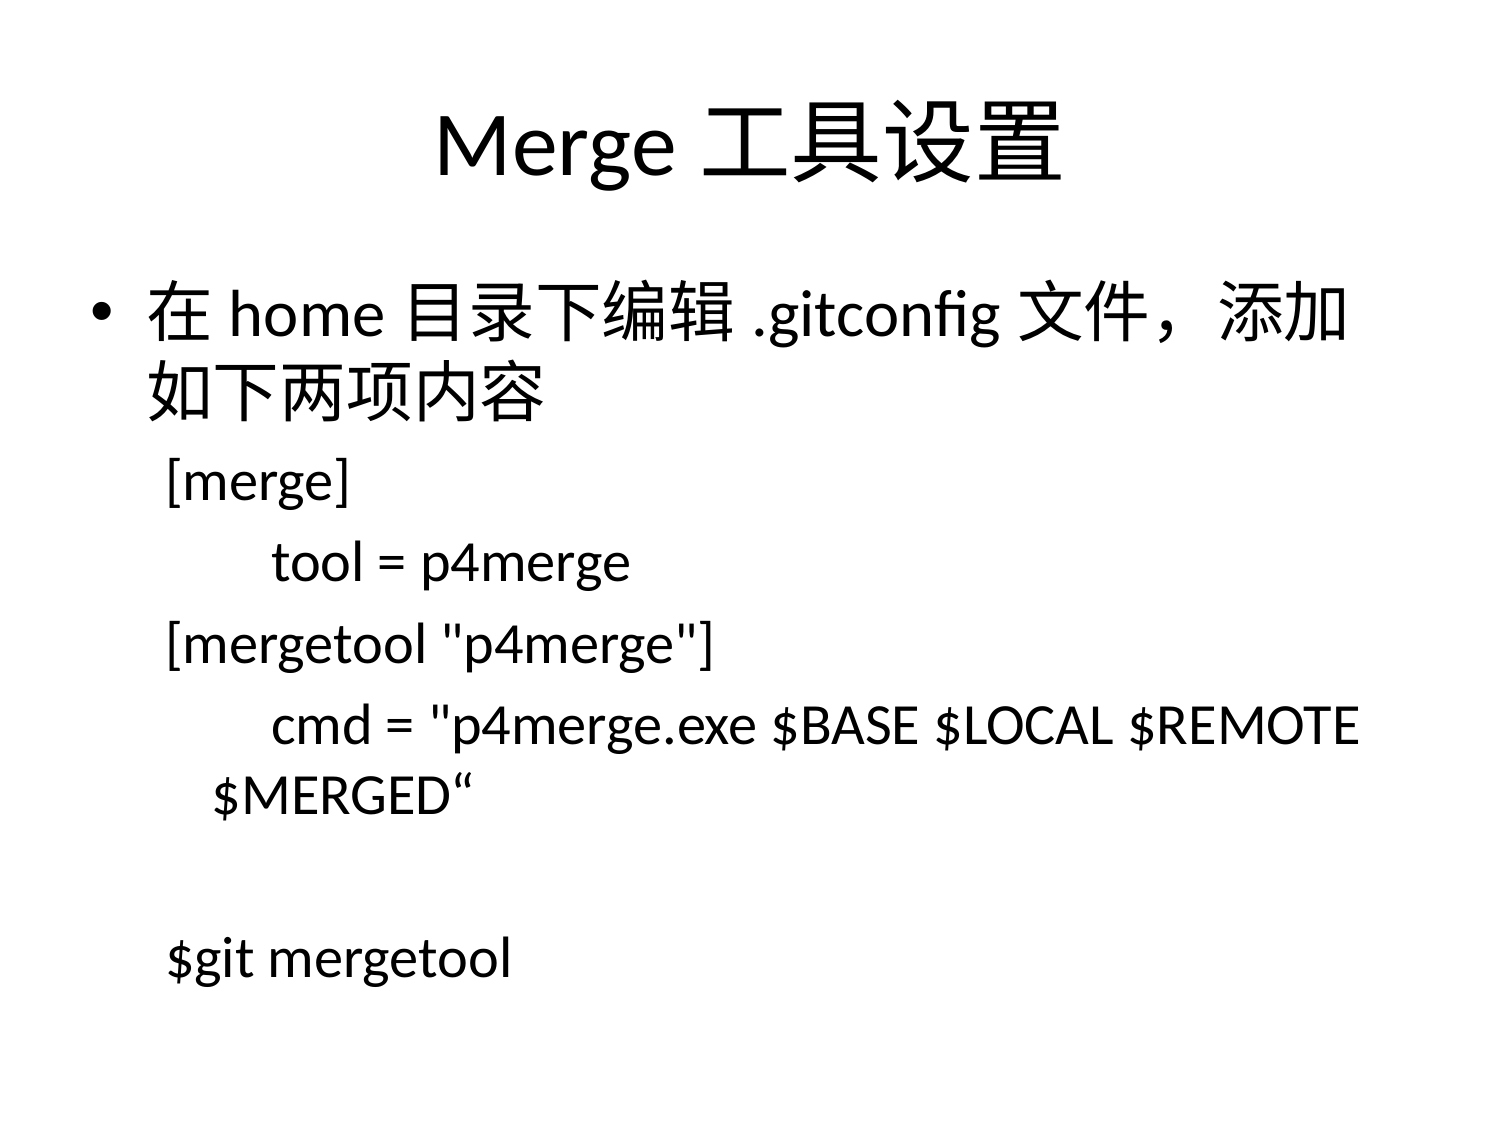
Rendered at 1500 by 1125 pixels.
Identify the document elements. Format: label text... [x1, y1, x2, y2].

title Merge工具设置 [75, 45, 1425, 233]
list 在home目录下编辑.gitconfig文件，添加如下两项内容 [merge] tool = p4merge [mergetool "p4merge"] cmd = "p4merge.exe $BASE $LOCAL $REMOTE $MERGED“ $git mergetool [75, 262, 1425, 1005]
